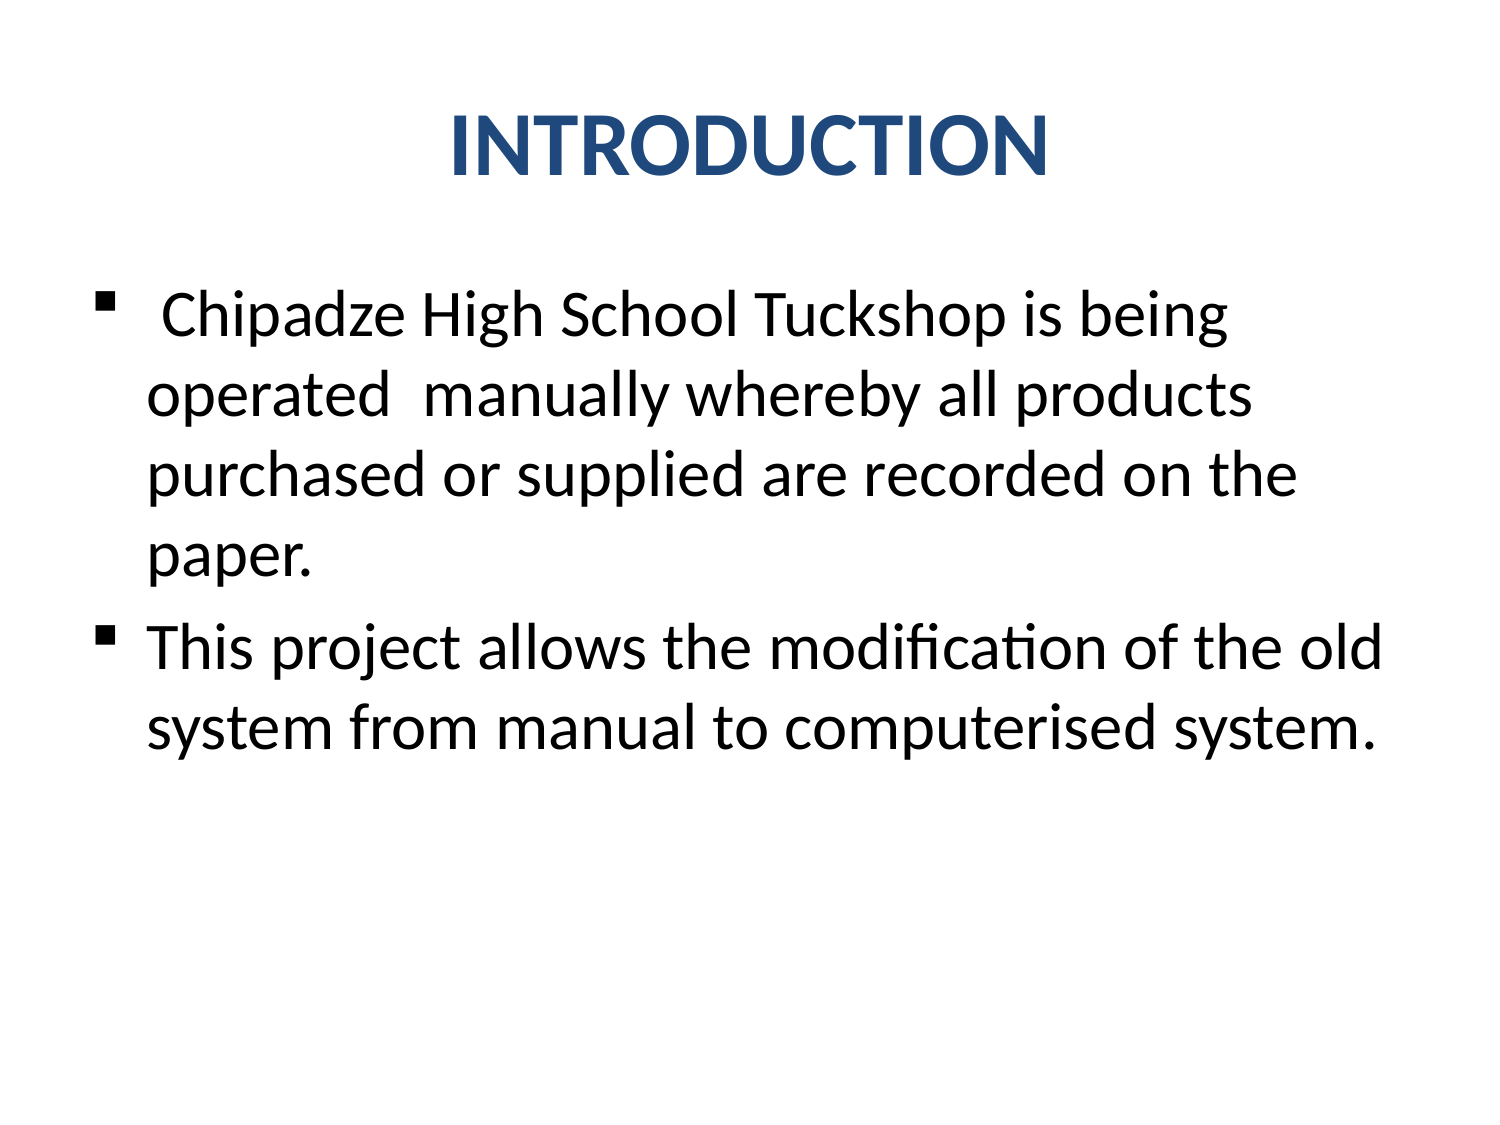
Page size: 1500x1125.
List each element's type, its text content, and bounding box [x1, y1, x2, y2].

title INTRODUCTION [75, 45, 1425, 233]
list Chipadze High School Tuckshop is being operated manually whereby all products purchased or supplied are recorded on the paper. This project allows the modification of the old system from manual to computerised system. [75, 262, 1425, 1005]
